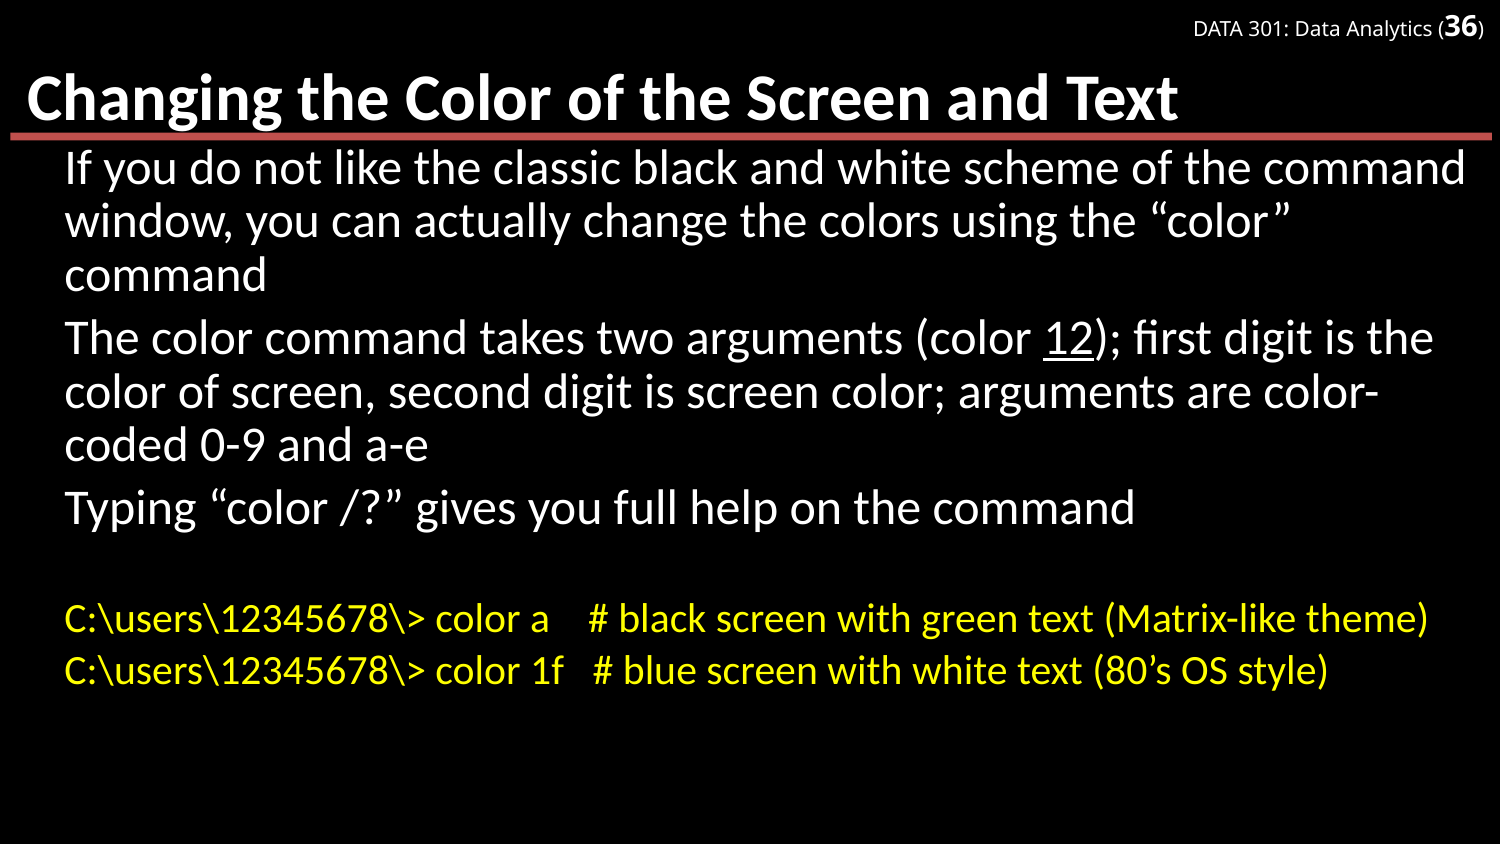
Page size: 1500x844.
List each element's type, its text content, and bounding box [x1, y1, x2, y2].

list If you do not like the classic black and white scheme of the command window, you can actually change the colors using the “color” command The color command takes two arguments (color 12); first digit is the color of screen, second digit is screen color; arguments are color-coded 0-9 and a-e Typing “color /?” gives you full help on the command C:\users\12345678\> color a # black screen with green text (Matrix-like theme) C:\users\12345678\> color 1f # blue screen with white text (80’s OS style) [10, 134, 1492, 835]
title Changing the Color of the Screen and Text [12, 0, 1488, 134]
